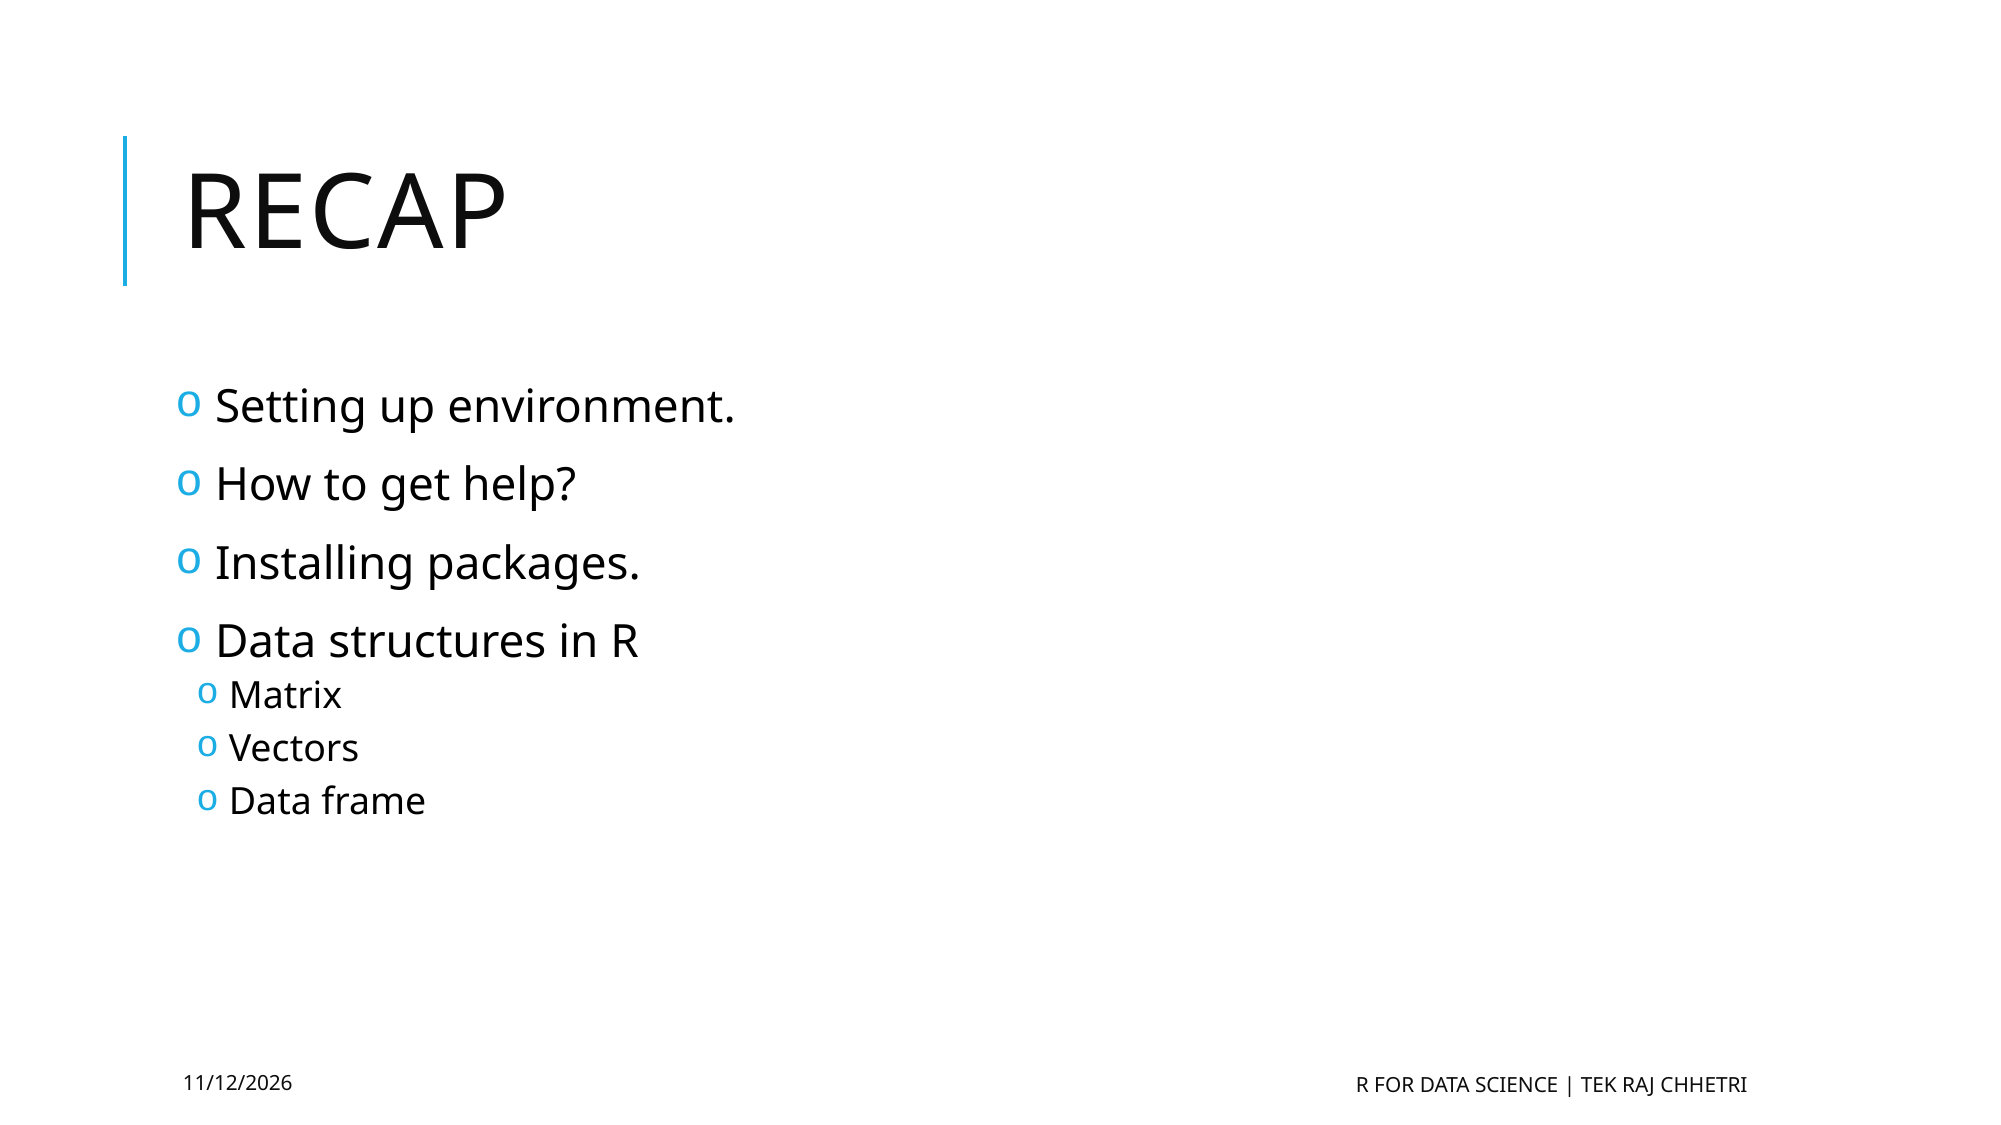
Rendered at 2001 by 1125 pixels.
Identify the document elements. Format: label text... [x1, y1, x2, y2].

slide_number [168, 1061, 522, 1107]
footer R for Data Science | Tek Raj Chhetri [794, 1061, 1763, 1107]
list Setting up environment. How to get help? Installing packages. Data structures in R Matrix Vectors Data frame [168, 375, 1763, 1035]
title Recap [168, 96, 1763, 342]
